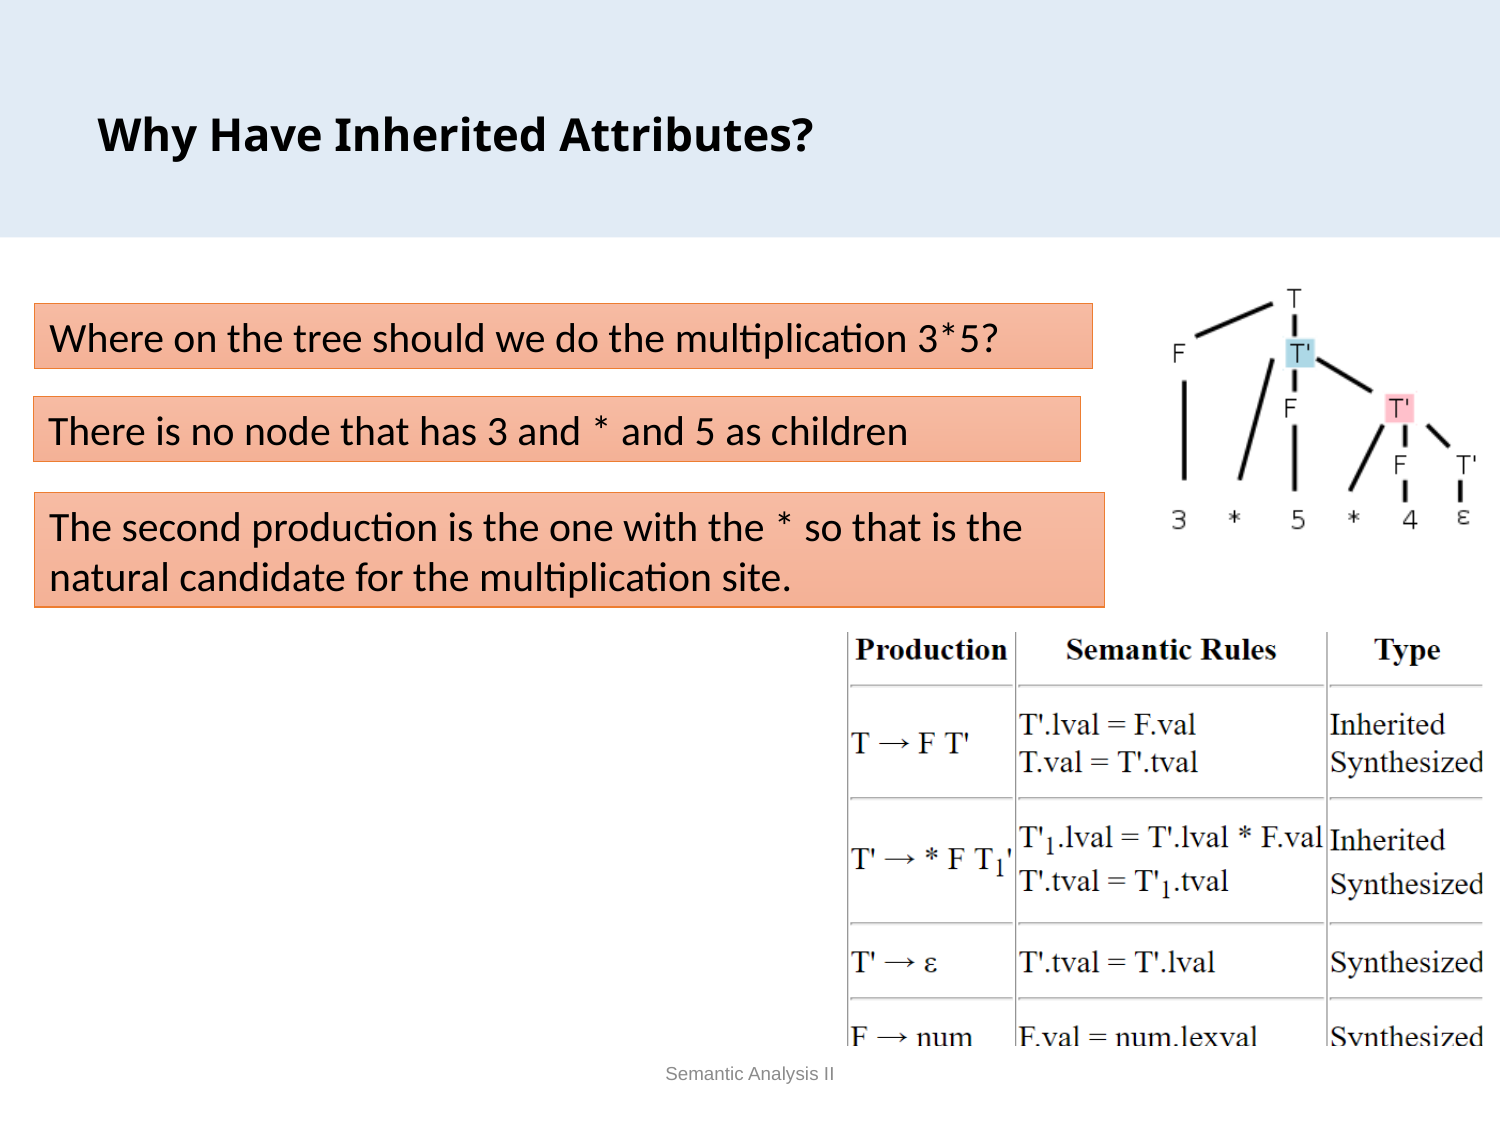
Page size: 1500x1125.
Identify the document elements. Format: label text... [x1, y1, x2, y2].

text_box The second production is the one with the * so that is the natural candidate for the multiplication site. [34, 492, 1105, 608]
title Why Have Inherited Attributes? [82, 55, 1377, 274]
picture [1165, 283, 1500, 545]
text_box There is no node that has 3 and * and 5 as children [33, 396, 1081, 462]
text_box Where on the tree should we do the multiplication 3*5? [34, 303, 1093, 369]
footer Semantic Analysis II [496, 1042, 1004, 1103]
picture [844, 632, 1483, 1046]
